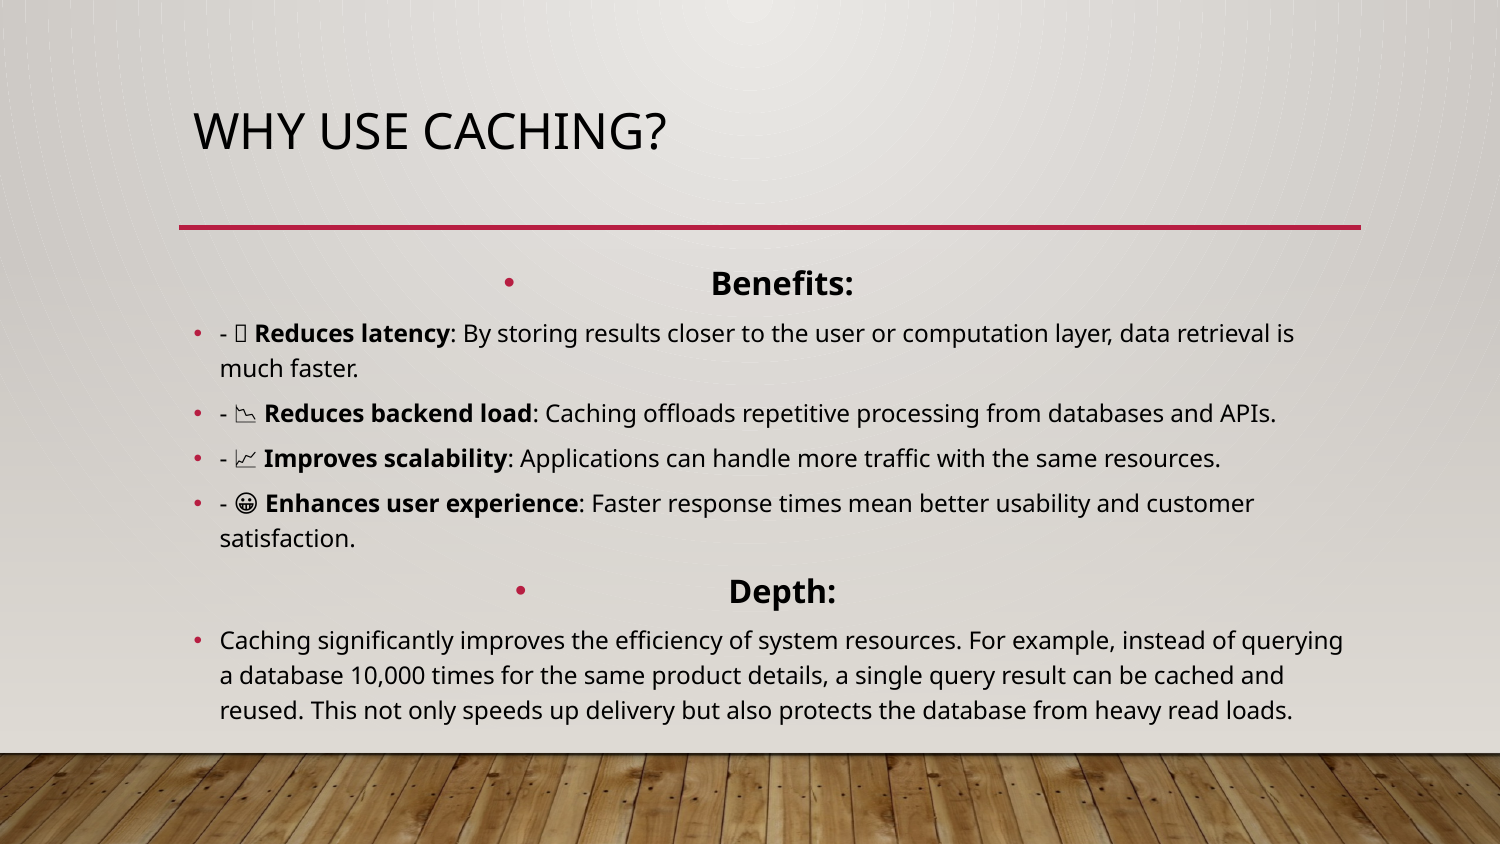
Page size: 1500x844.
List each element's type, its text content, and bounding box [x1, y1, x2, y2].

picture [0, 753, 1500, 844]
list Benefits: - 🚀 Reduces latency: By storing results closer to the user or computation layer, data retrieval is much faster. - 📉 Reduces backend load: Caching offloads repetitive processing from databases and APIs. - 📈 Improves scalability: Applications can handle more traffic with the same resources. - 😀 Enhances user experience: Faster response times mean better usability and customer satisfaction. Depth: Caching significantly improves the efficiency of system resources. For example, instead of querying a database 10,000 times for the same product details, a single query result can be cached and reused. This not only speeds up delivery but also protects the database from heavy read loads. [178, 247, 1361, 756]
title Why Use Caching? [178, 98, 1361, 229]
